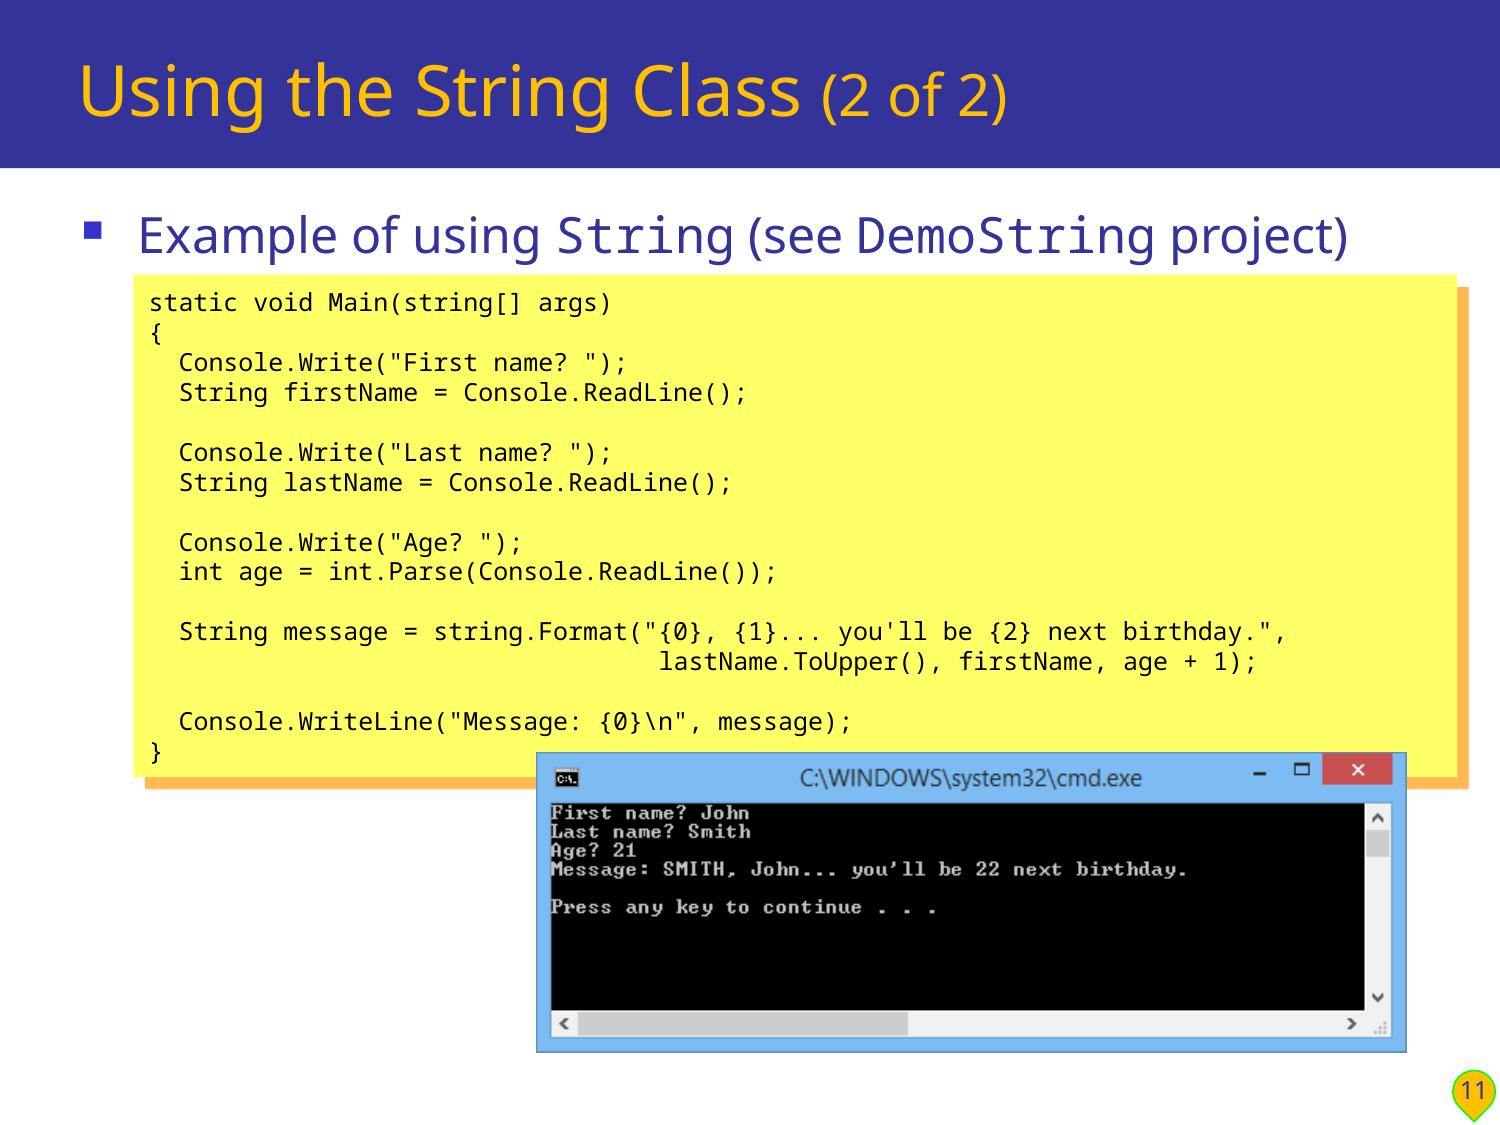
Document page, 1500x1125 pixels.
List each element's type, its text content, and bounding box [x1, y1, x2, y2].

title Using the String Class (2 of 2) [61, 24, 1465, 139]
footer 11 [1431, 1040, 1500, 1117]
list Example of using String (see DemoString project) [66, 196, 1460, 1007]
text_box static void Main(string[] args) { Console.Write("First name? "); String firstName = Console.ReadLine(); Console.Write("Last name? "); String lastName = Console.ReadLine(); Console.Write("Age? "); int age = int.Parse(Console.ReadLine()); String message = string.Format("{0}, {1}... you'll be {2} next birthday.", lastName.ToUpper(), firstName, age + 1); Console.WriteLine("Message: {0}\n", message); } [133, 274, 1458, 778]
picture [536, 751, 1408, 1053]
